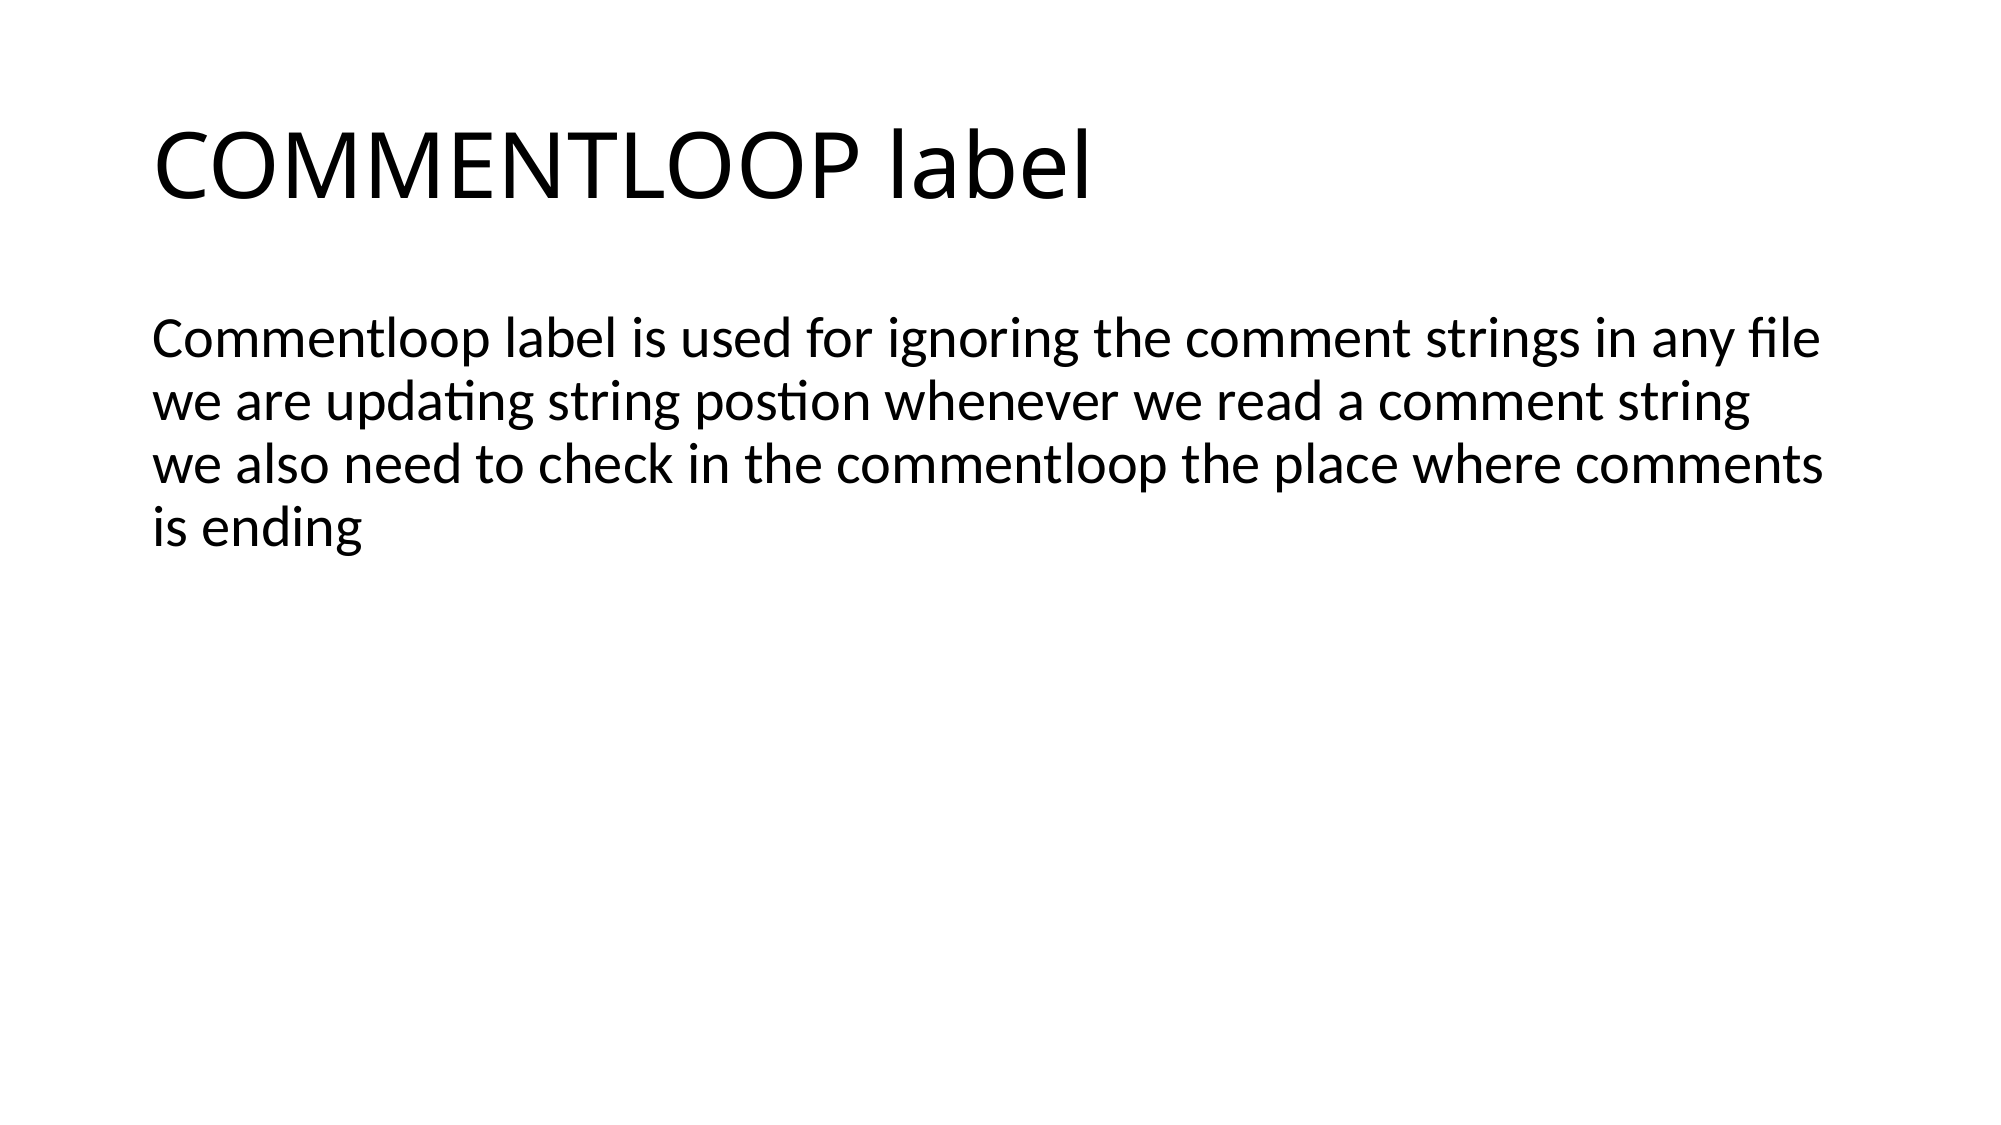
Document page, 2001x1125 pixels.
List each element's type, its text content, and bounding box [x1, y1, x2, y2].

list Commentloop label is used for ignoring the comment strings in any file we are updating string postion whenever we read a comment string we also need to check in the commentloop the place where comments is ending [137, 299, 1863, 1014]
title COMMENTLOOP label [137, 59, 1863, 278]
